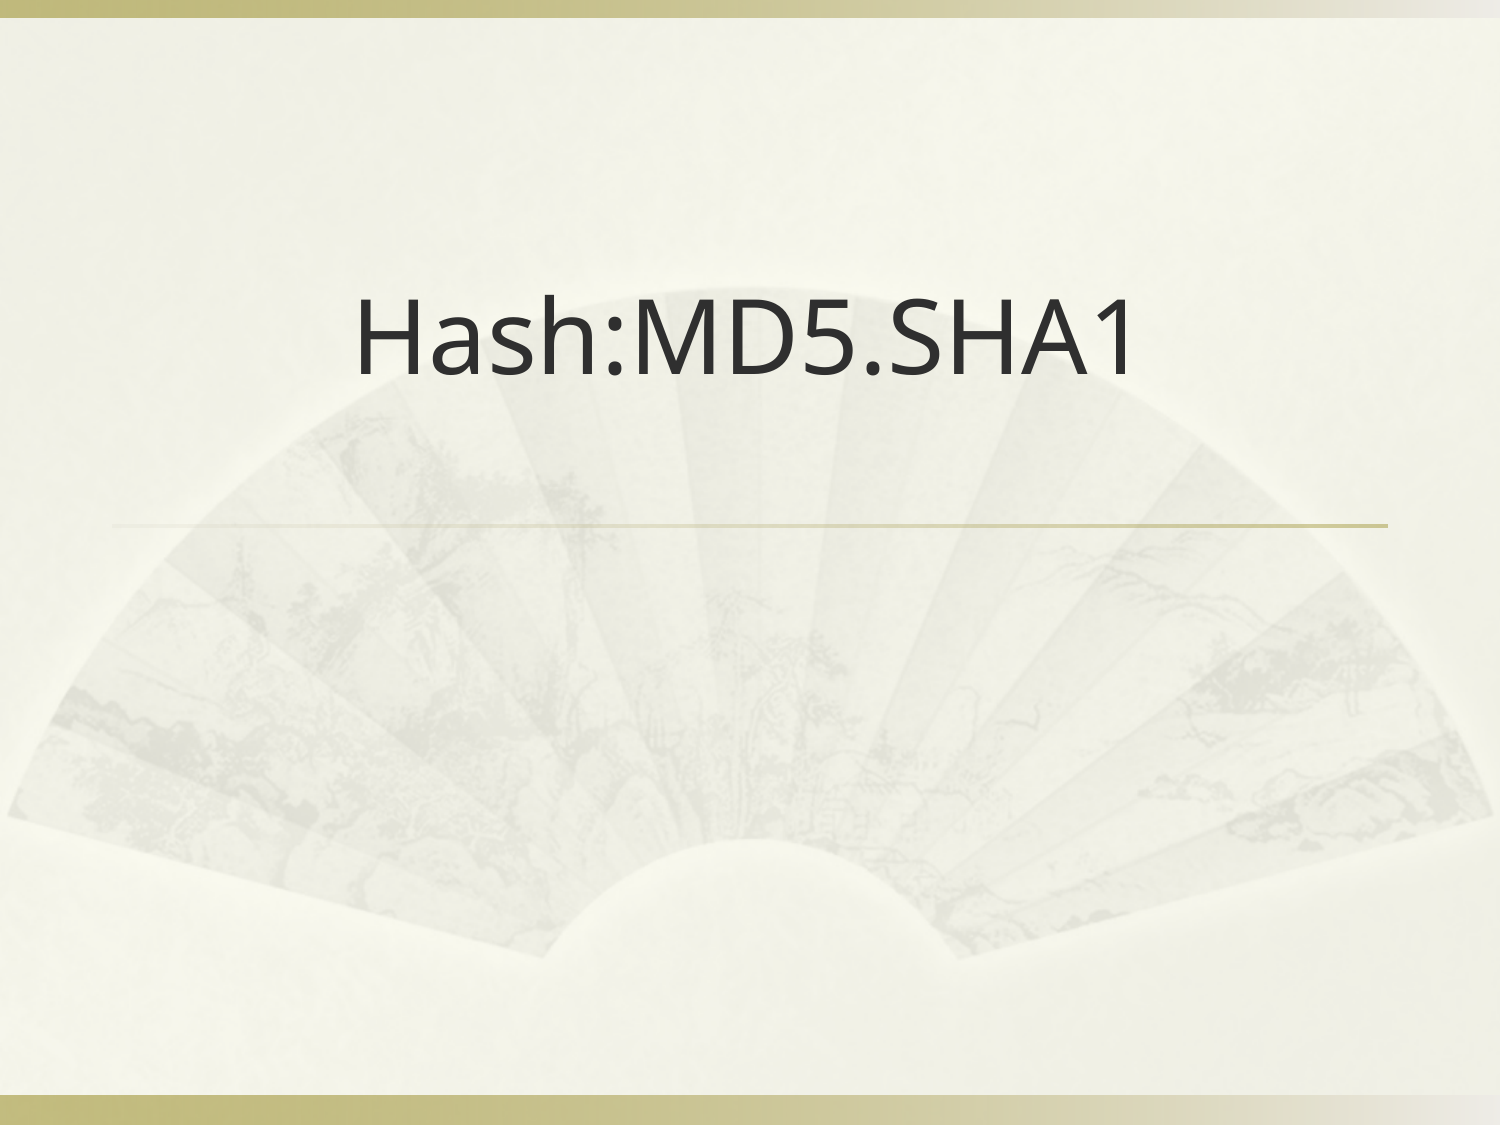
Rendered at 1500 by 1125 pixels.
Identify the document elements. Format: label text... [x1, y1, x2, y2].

title Hash:MD5.SHA1 [112, 275, 1388, 528]
